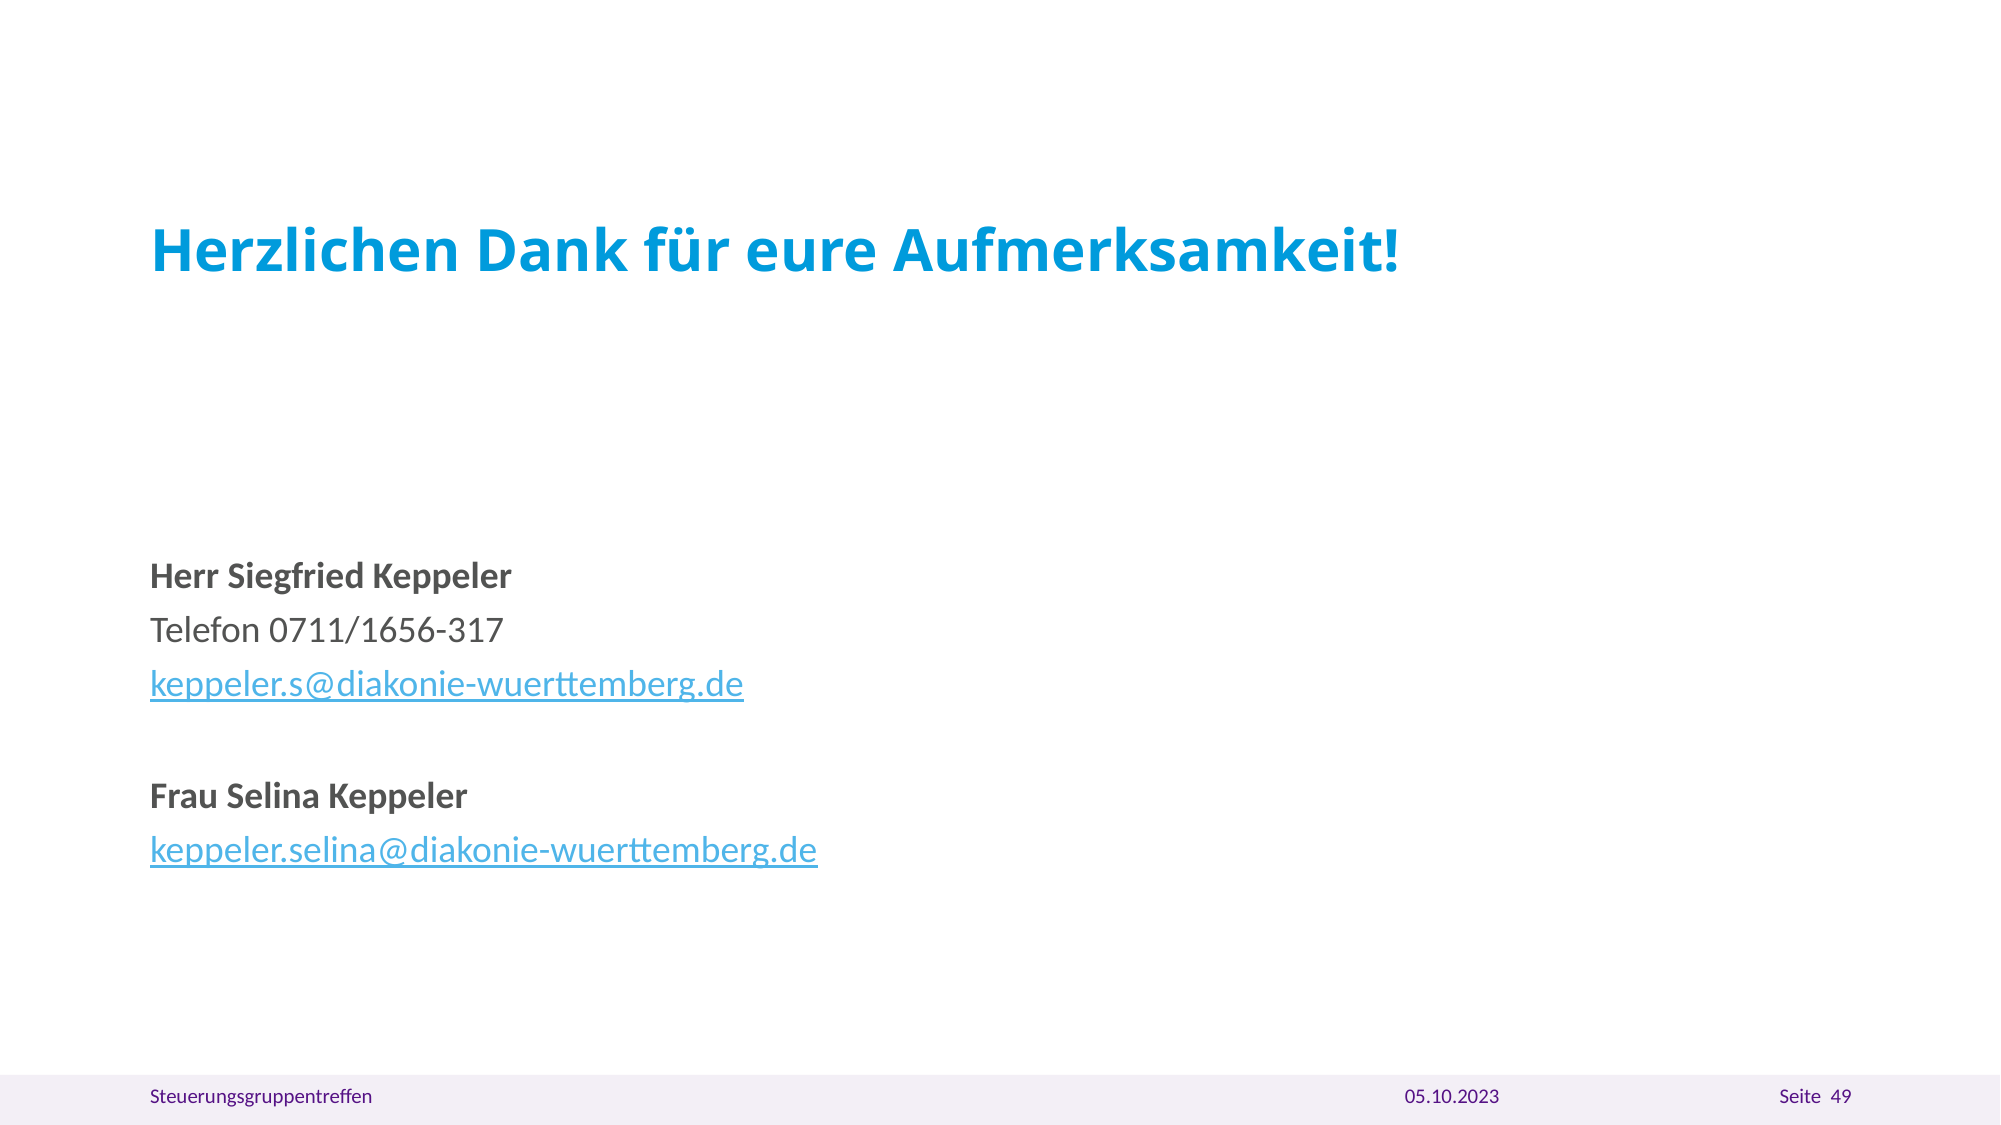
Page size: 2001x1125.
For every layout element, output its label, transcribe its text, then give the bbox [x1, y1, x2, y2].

slide_number Seite 49 [1666, 1074, 1867, 1125]
title Herzlichen Dank für eure Aufmerksamkeit! [150, 212, 1802, 349]
footer Steuerungsgruppentreffen [150, 1074, 1129, 1125]
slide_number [1389, 1075, 1657, 1125]
list Herr Siegfried Keppeler Telefon 0711/1656-317 keppeler.s@diakonie-wuerttemberg.de Frau Selina Keppeler keppeler.selina@diakonie-wuerttemberg.de [150, 408, 1802, 886]
